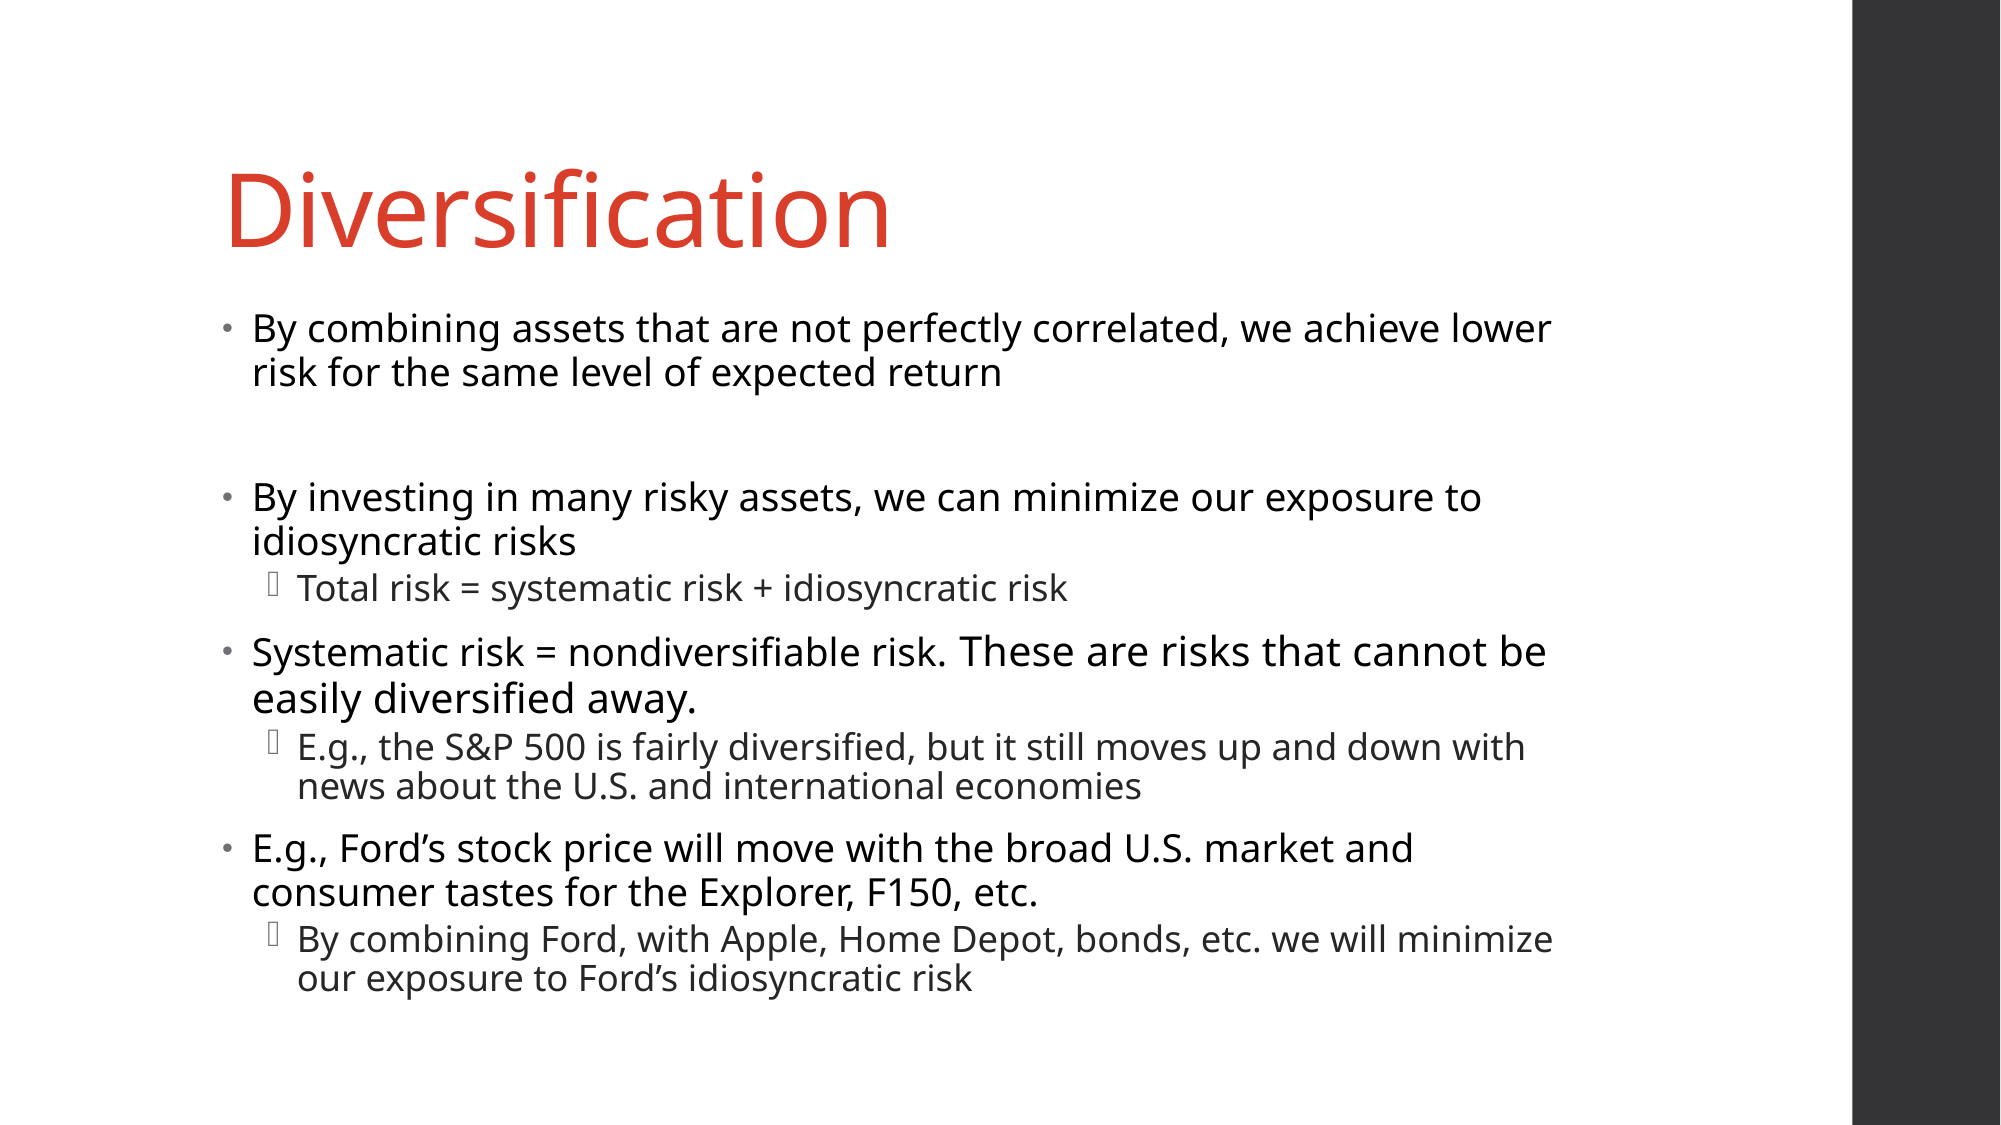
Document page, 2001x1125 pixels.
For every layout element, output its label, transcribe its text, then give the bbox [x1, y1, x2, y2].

title Diversification [206, 60, 1797, 278]
list By combining assets that are not perfectly correlated, we achieve lower risk for the same level of expected return By investing in many risky assets, we can minimize our exposure to idiosyncratic risks Total risk = systematic risk + idiosyncratic risk Systematic risk = nondiversifiable risk. These are risks that cannot be easily diversified away. E.g., the S&P 500 is fairly diversified, but it still moves up and down with news about the U.S. and international economies E.g., Ford’s stock price will move with the broad U.S. market and consumer tastes for the Explorer, F150, etc. By combining Ford, with Apple, Home Depot, bonds, etc. we will minimize our exposure to Ford’s idiosyncratic risk [206, 299, 1617, 1014]
